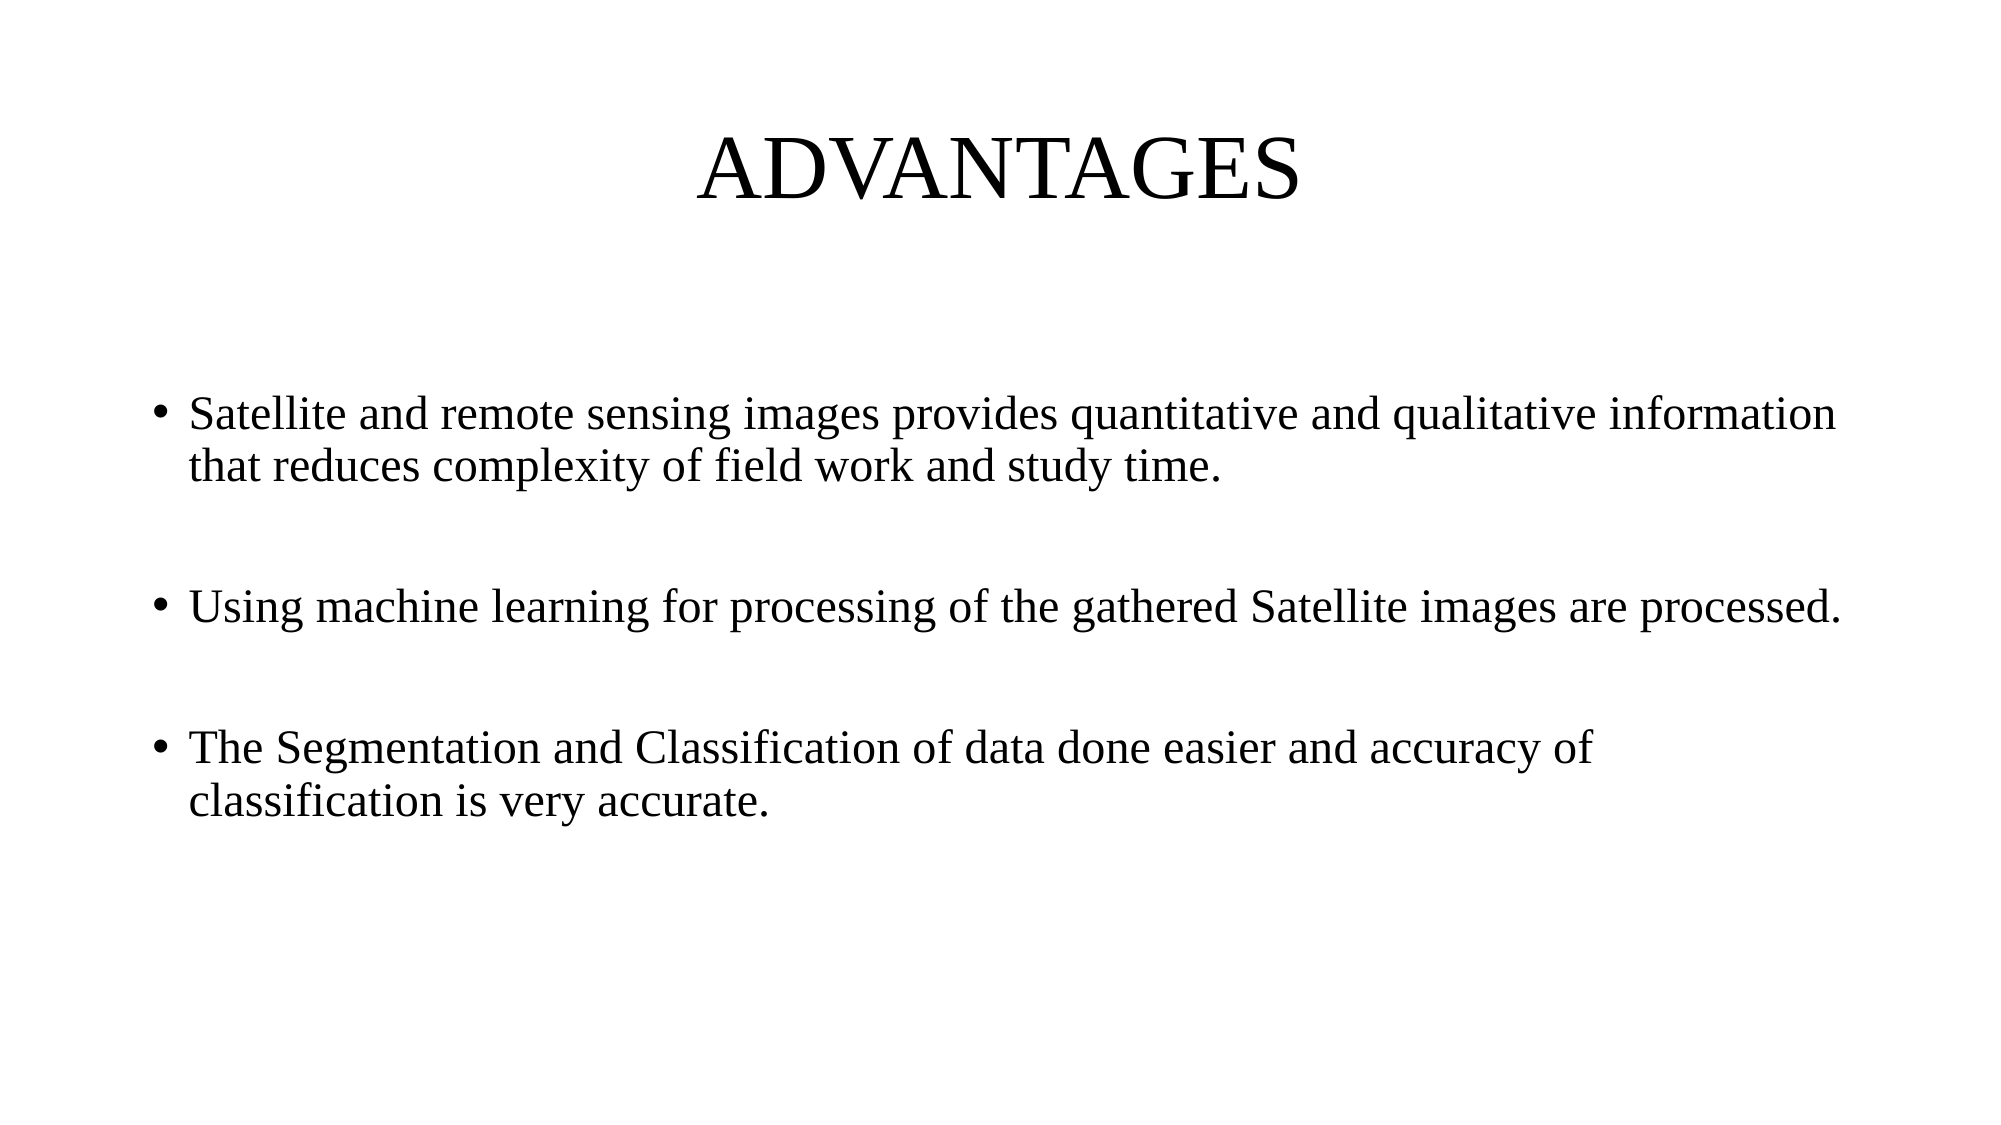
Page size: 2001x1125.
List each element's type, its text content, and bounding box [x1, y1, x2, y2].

title ADVANTAGES [137, 59, 1863, 278]
list Satellite and remote sensing images provides quantitative and qualitative information that reduces complexity of field work and study time. Using machine learning for processing of the gathered Satellite images are processed. The Segmentation and Classification of data done easier and accuracy of classification is very accurate. [137, 299, 1863, 1014]
